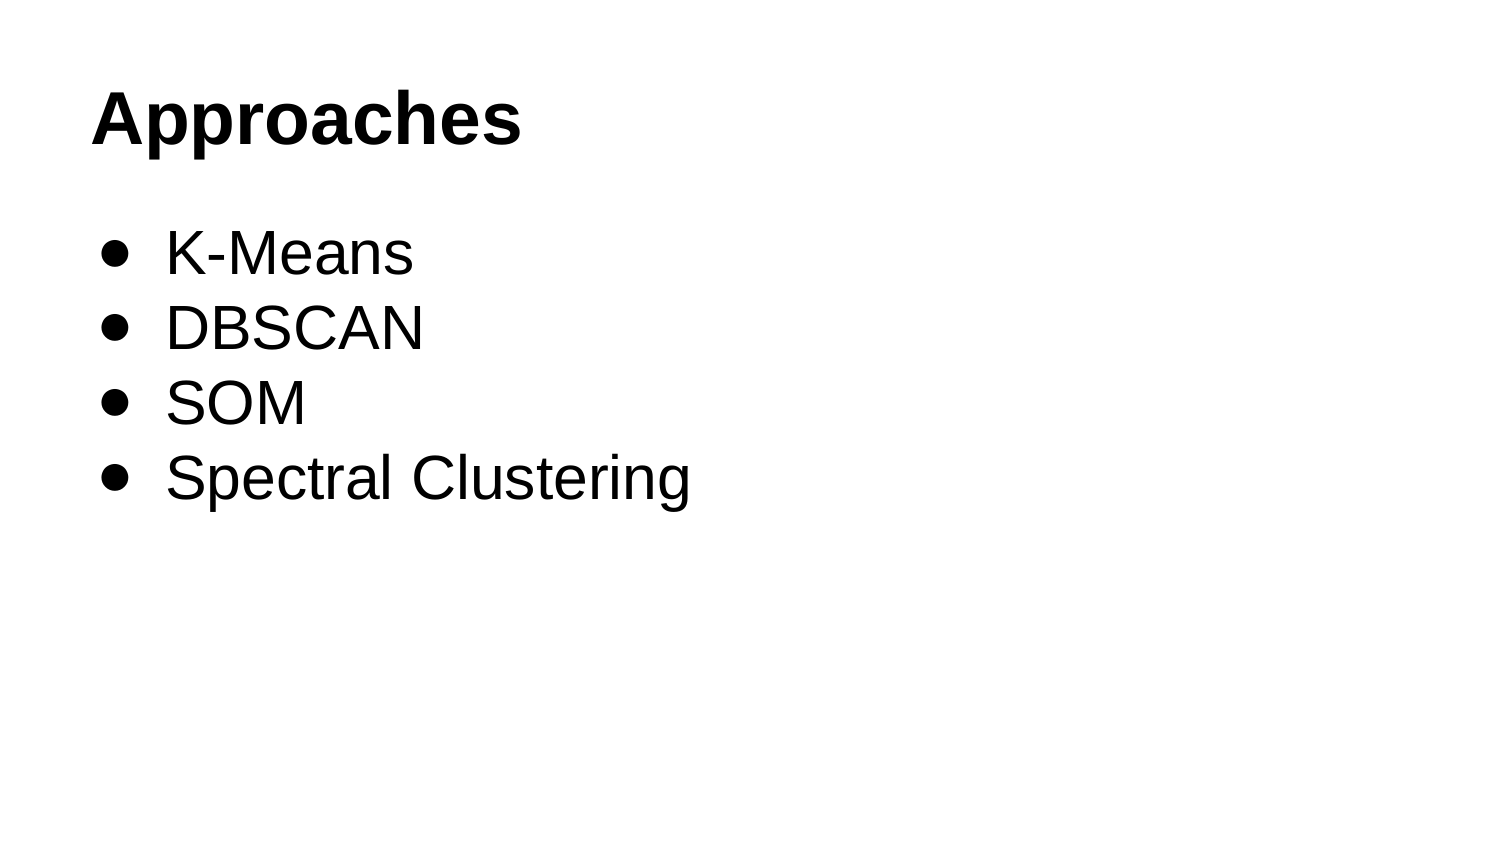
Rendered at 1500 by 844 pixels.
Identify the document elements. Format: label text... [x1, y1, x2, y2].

list K-Means DBSCAN SOM Spectral Clustering [75, 196, 1425, 808]
title Approaches [75, 33, 1425, 175]
